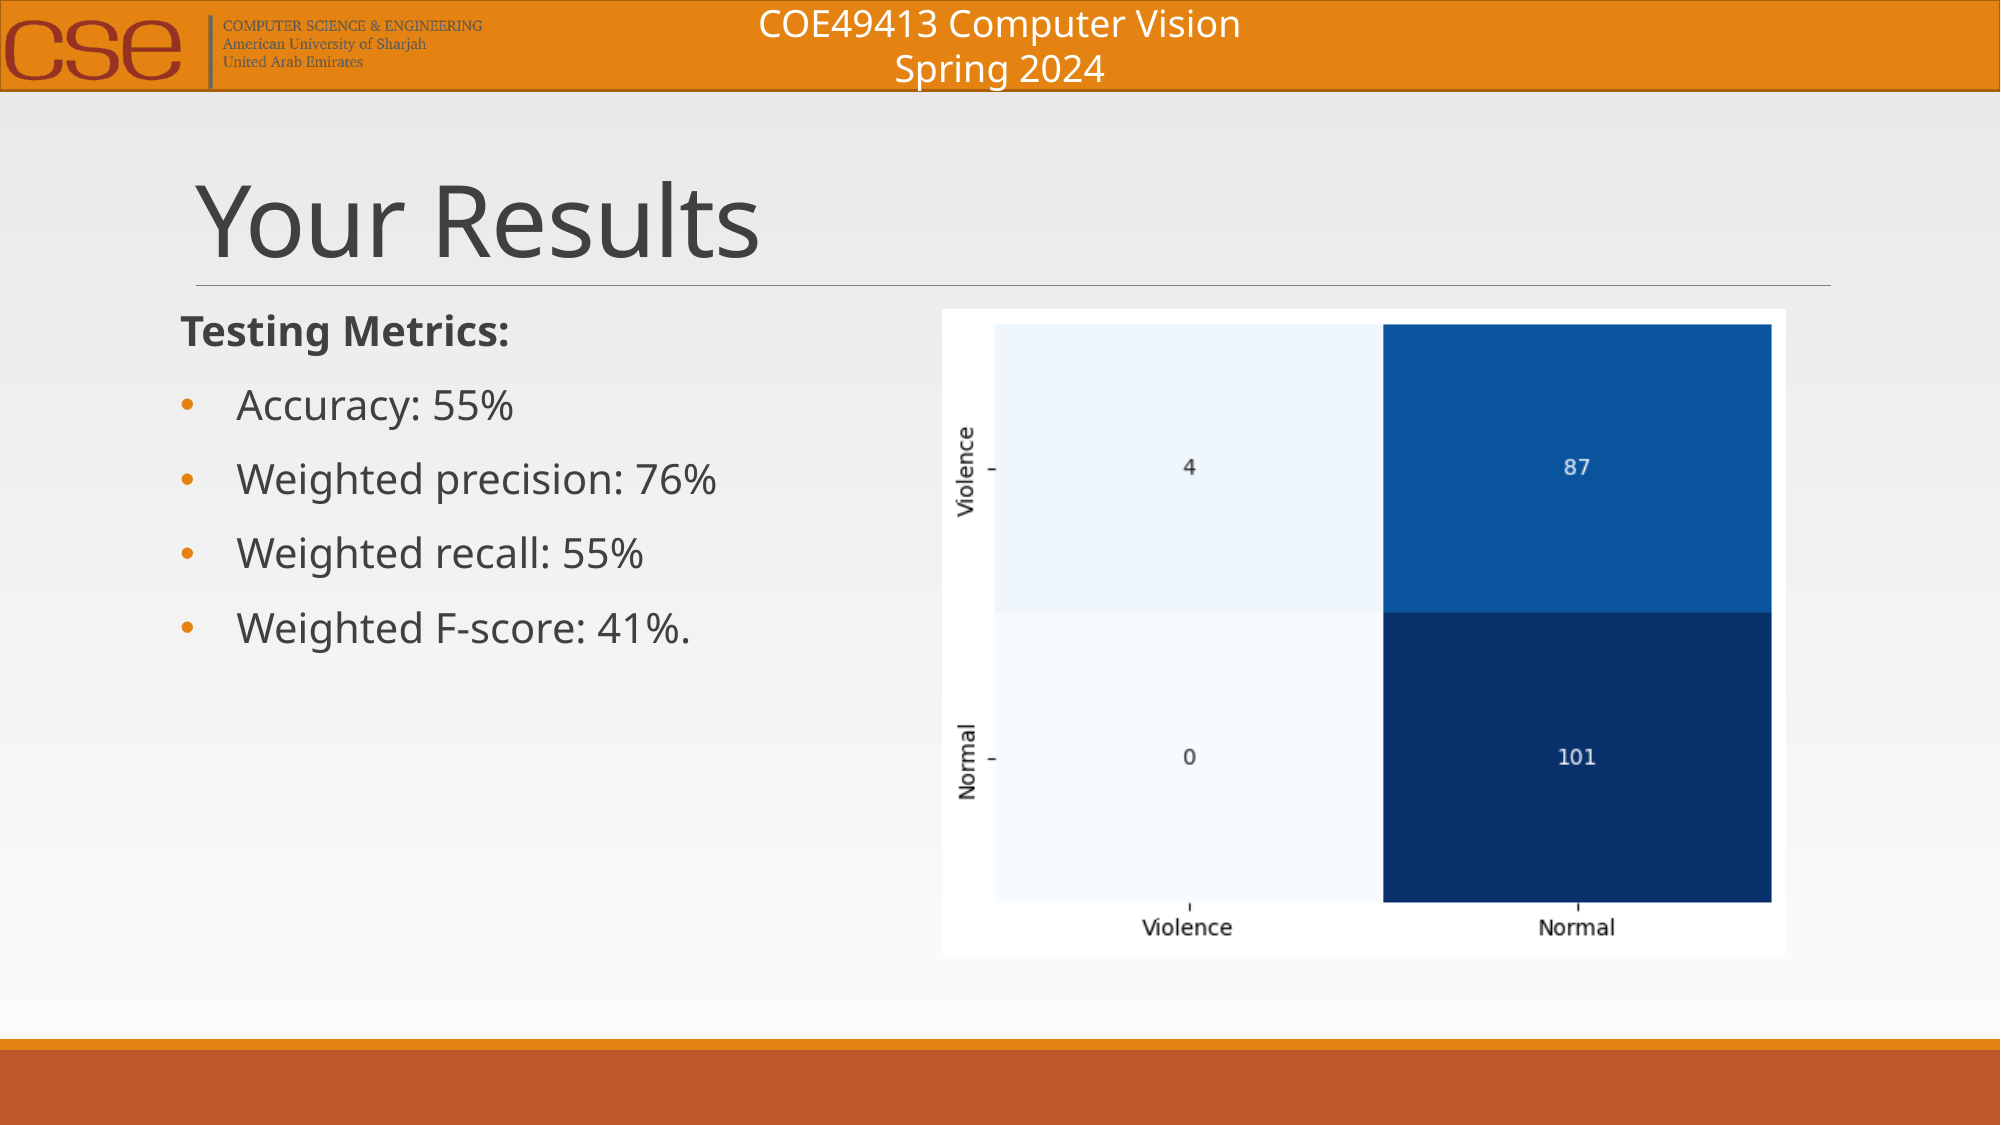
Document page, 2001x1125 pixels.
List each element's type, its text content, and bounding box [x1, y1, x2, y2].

list Testing Metrics: Accuracy: 55% Weighted precision: 76% Weighted recall: 55% Weighted F-score: 41%. [180, 302, 1830, 963]
title Your Results [180, 47, 1830, 285]
picture [942, 309, 1786, 956]
picture [0, 3, 491, 96]
